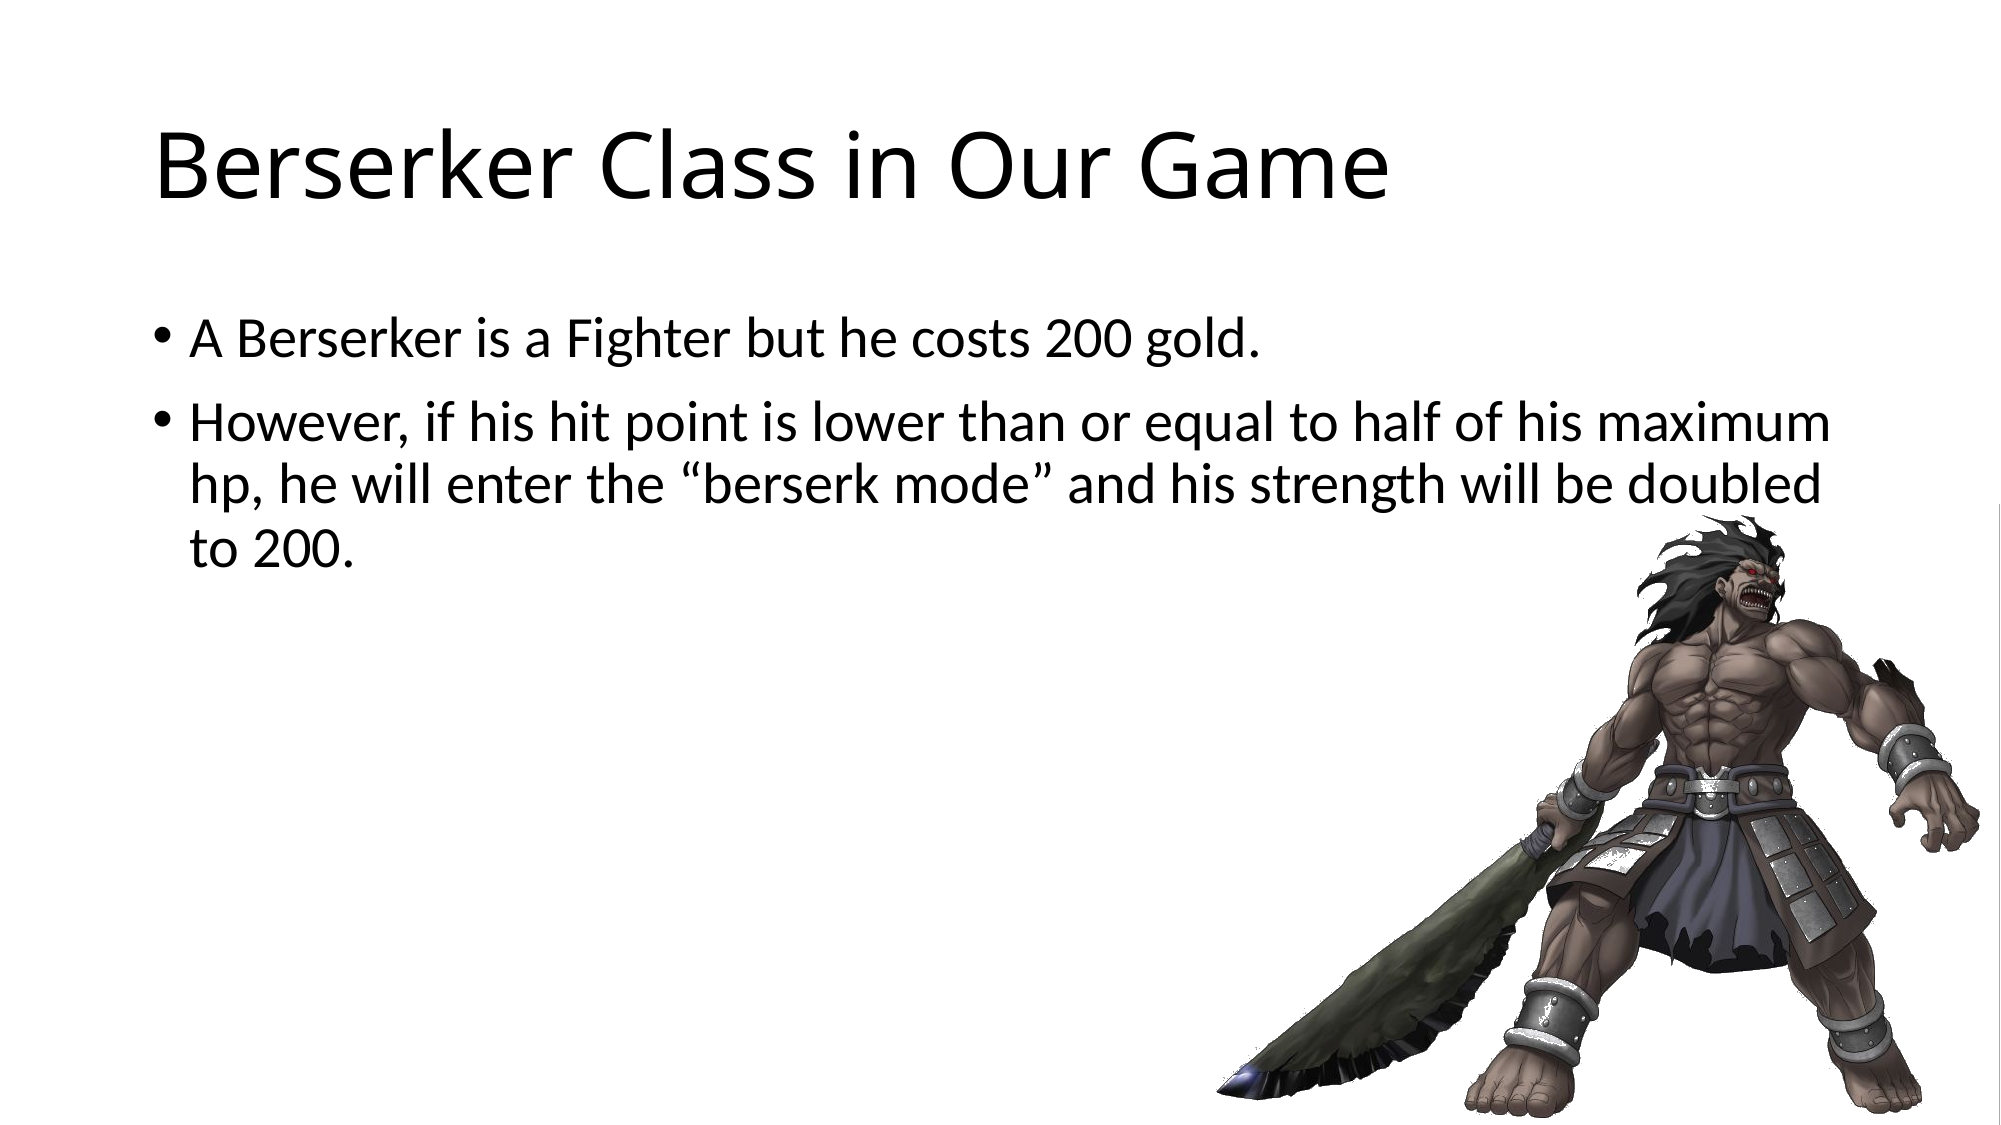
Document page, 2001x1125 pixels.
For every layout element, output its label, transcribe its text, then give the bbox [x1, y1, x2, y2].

picture [1215, 504, 2000, 1125]
list A Berserker is a Fighter but he costs 200 gold. However, if his hit point is lower than or equal to half of his maximum hp, he will enter the “berserk mode” and his strength will be doubled to 200. [137, 299, 1863, 1014]
title Berserker Class in Our Game [137, 59, 1863, 278]
